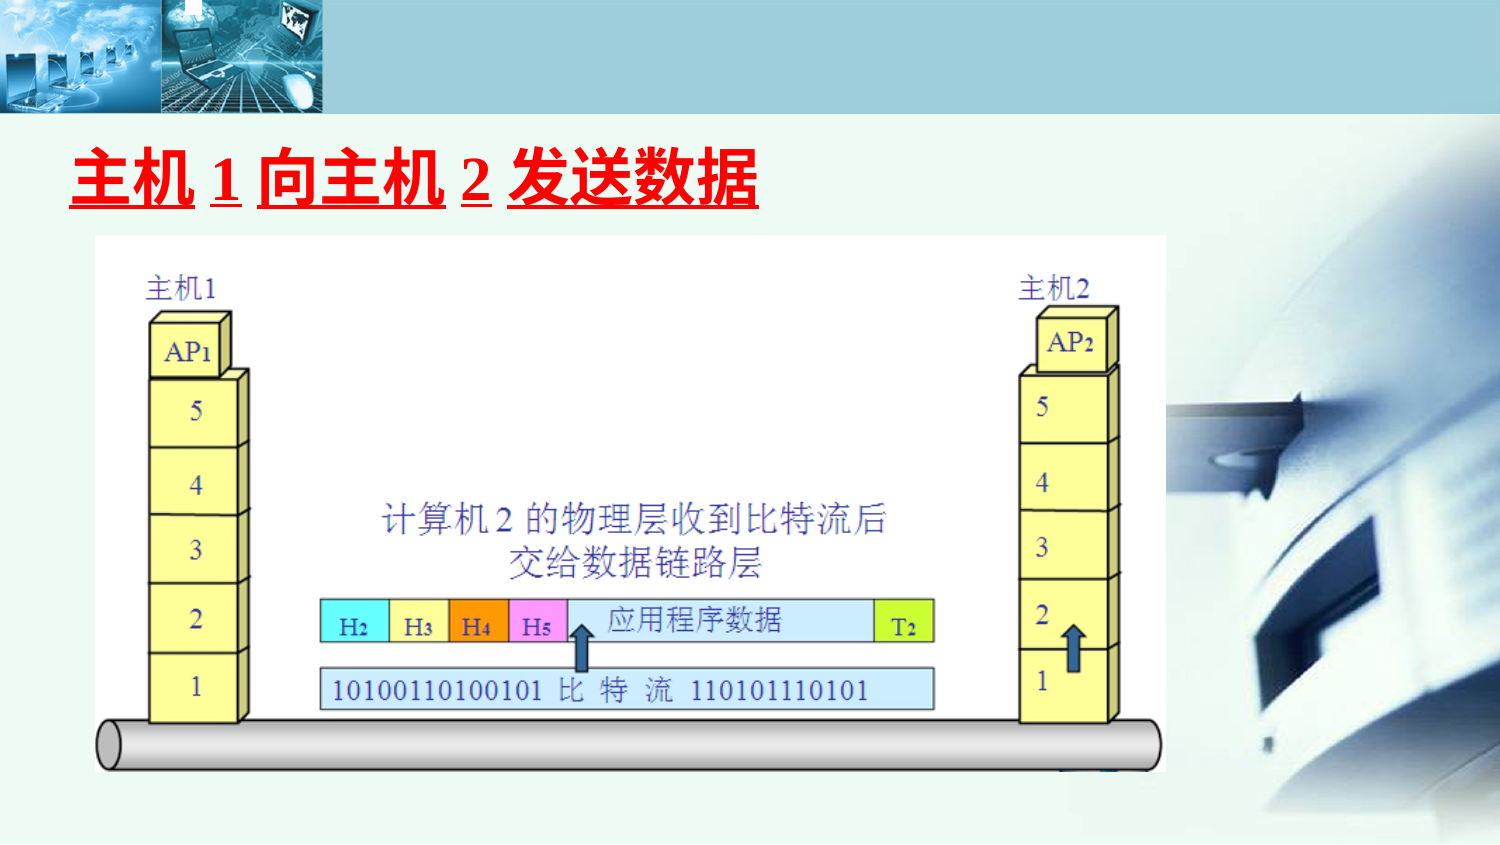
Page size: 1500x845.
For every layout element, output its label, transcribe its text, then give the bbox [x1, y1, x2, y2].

text_box 主机1向主机2发送数据 [69, 135, 760, 221]
picture [0, 0, 1500, 844]
